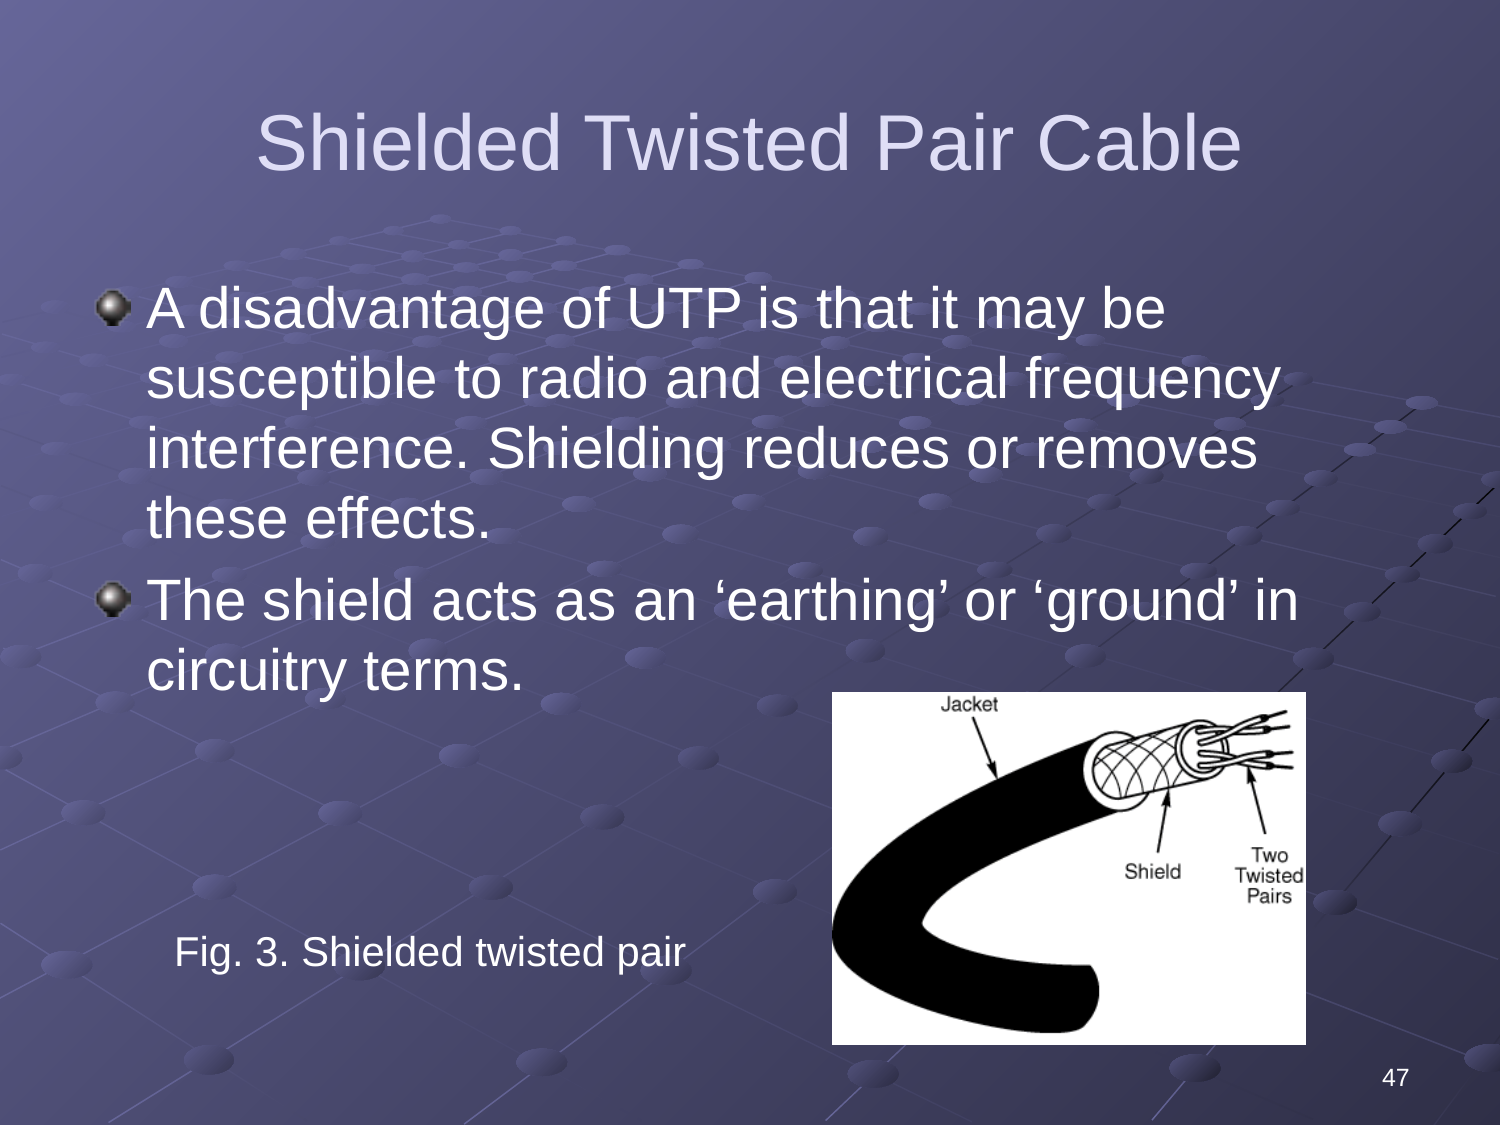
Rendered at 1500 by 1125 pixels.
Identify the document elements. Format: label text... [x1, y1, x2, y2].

picture [90, 576, 131, 617]
slide_number 47 [1074, 1023, 1426, 1100]
text_box Fig. 3. Shielded twisted pair [159, 916, 750, 982]
picture [90, 284, 131, 326]
picture [832, 692, 1306, 1045]
title Shielded Twisted Pair Cable [74, 44, 1426, 233]
list A disadvantage of UTP is that it may be susceptible to radio and electrical frequency interference. Shielding reduces or removes these effects. The shield acts as an ‘earthing’ or ‘ground’ in circuitry terms. [74, 262, 1426, 1007]
